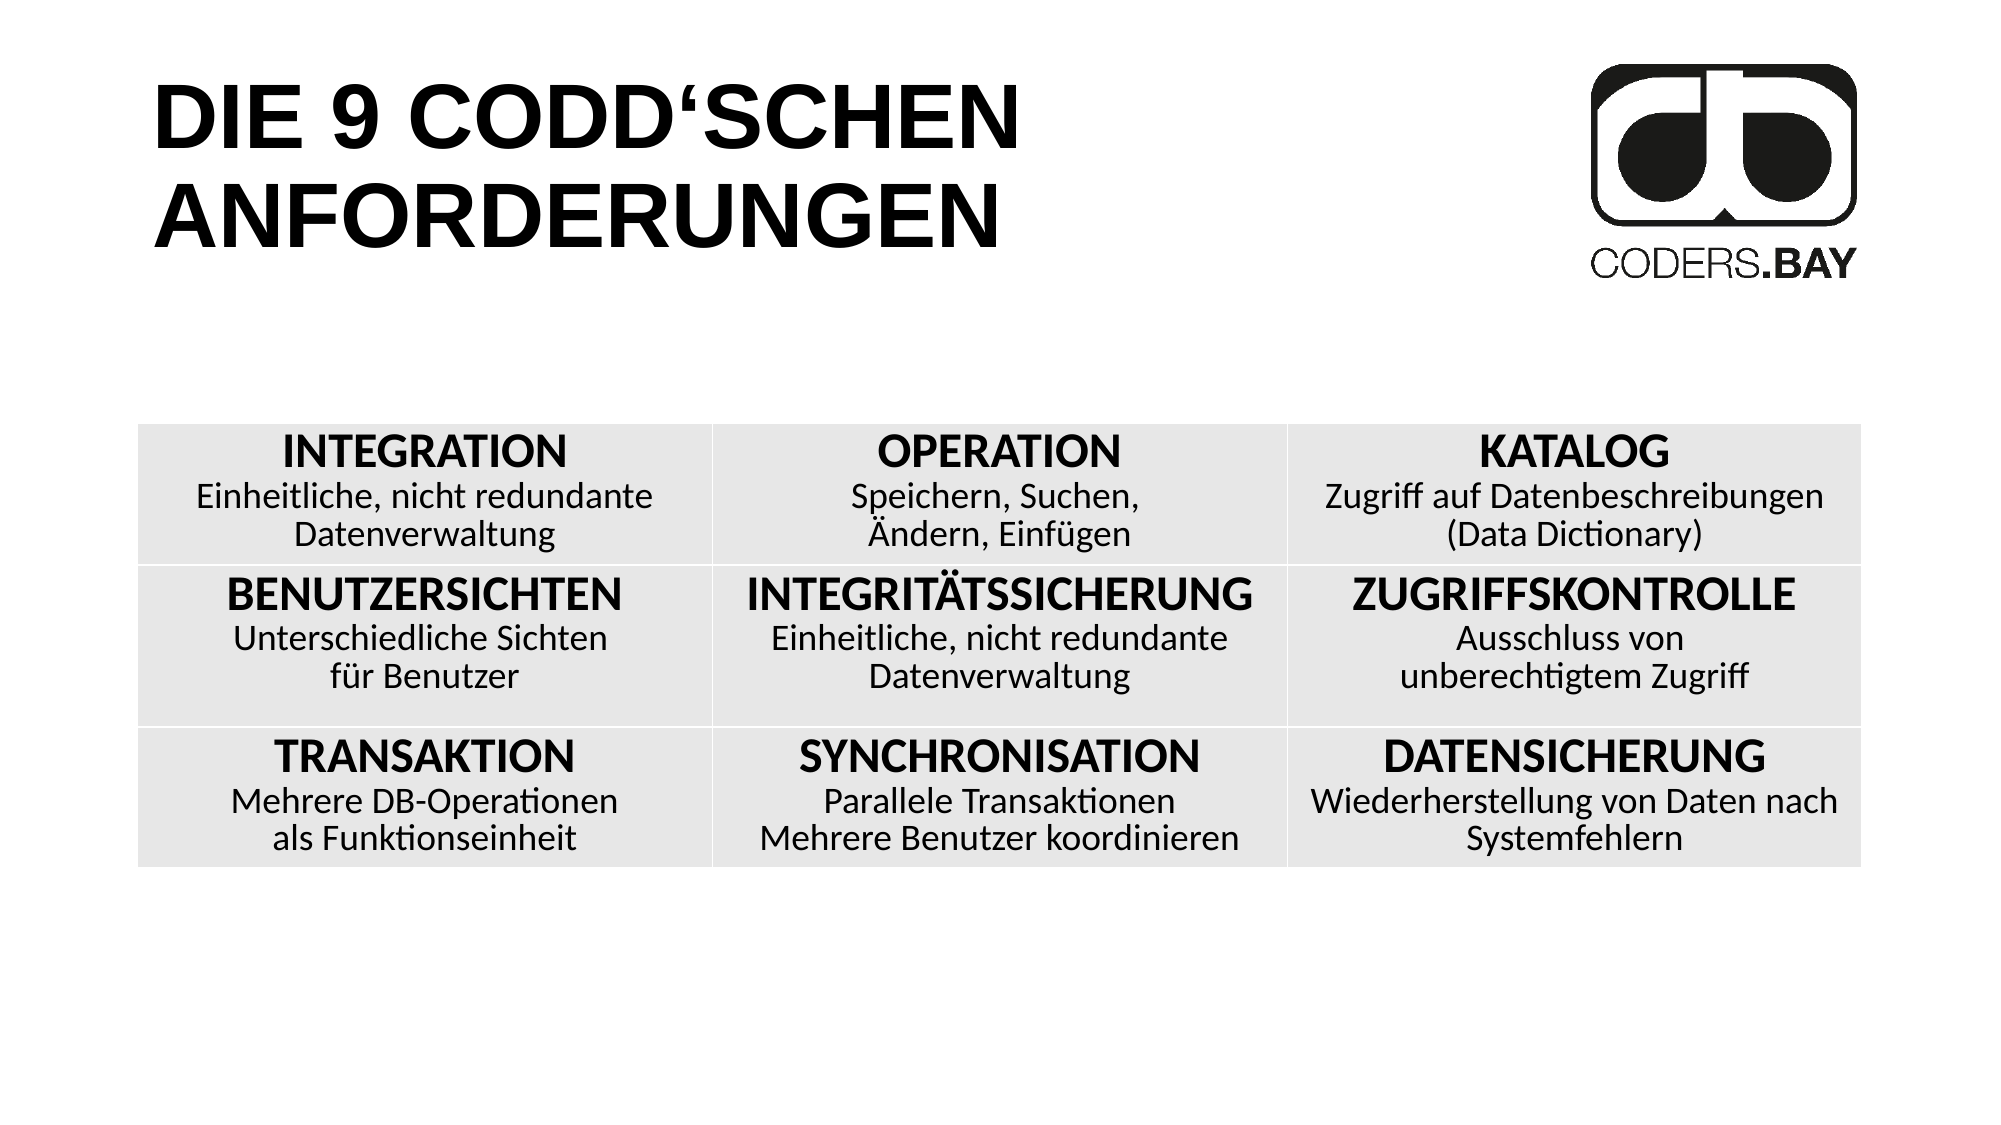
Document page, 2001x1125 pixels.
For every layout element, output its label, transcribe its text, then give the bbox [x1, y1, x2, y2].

title Die 9 Codd‘schen Anforderungen [137, 59, 1574, 278]
table_header Operation Speichern, Suchen, Ändern, Einfügen [713, 424, 1287, 564]
table_cell Integritätssicherung Einheitliche, nicht redundante Datenverwaltung [713, 566, 1287, 726]
table_header Katalog Zugriff auf Datenbeschreibungen (Data Dictionary) [1288, 424, 1861, 564]
table_cell Benutzersichten Unterschiedliche Sichten für Benutzer [138, 566, 712, 726]
table_cell Transaktion Mehrere DB-Operationen als Funktionseinheit [138, 728, 712, 867]
table_cell Synchronisation Parallele Transaktionen Mehrere Benutzer koordinieren [713, 728, 1287, 867]
picture [1591, 64, 1857, 278]
table_cell Zugriffskontrolle Ausschluss von unberechtigtem Zugriff [1288, 566, 1861, 726]
table_cell Datensicherung Wiederherstellung von Daten nach Systemfehlern [1288, 728, 1861, 867]
table_header Integration Einheitliche, nicht redundante Datenverwaltung [138, 424, 712, 564]
